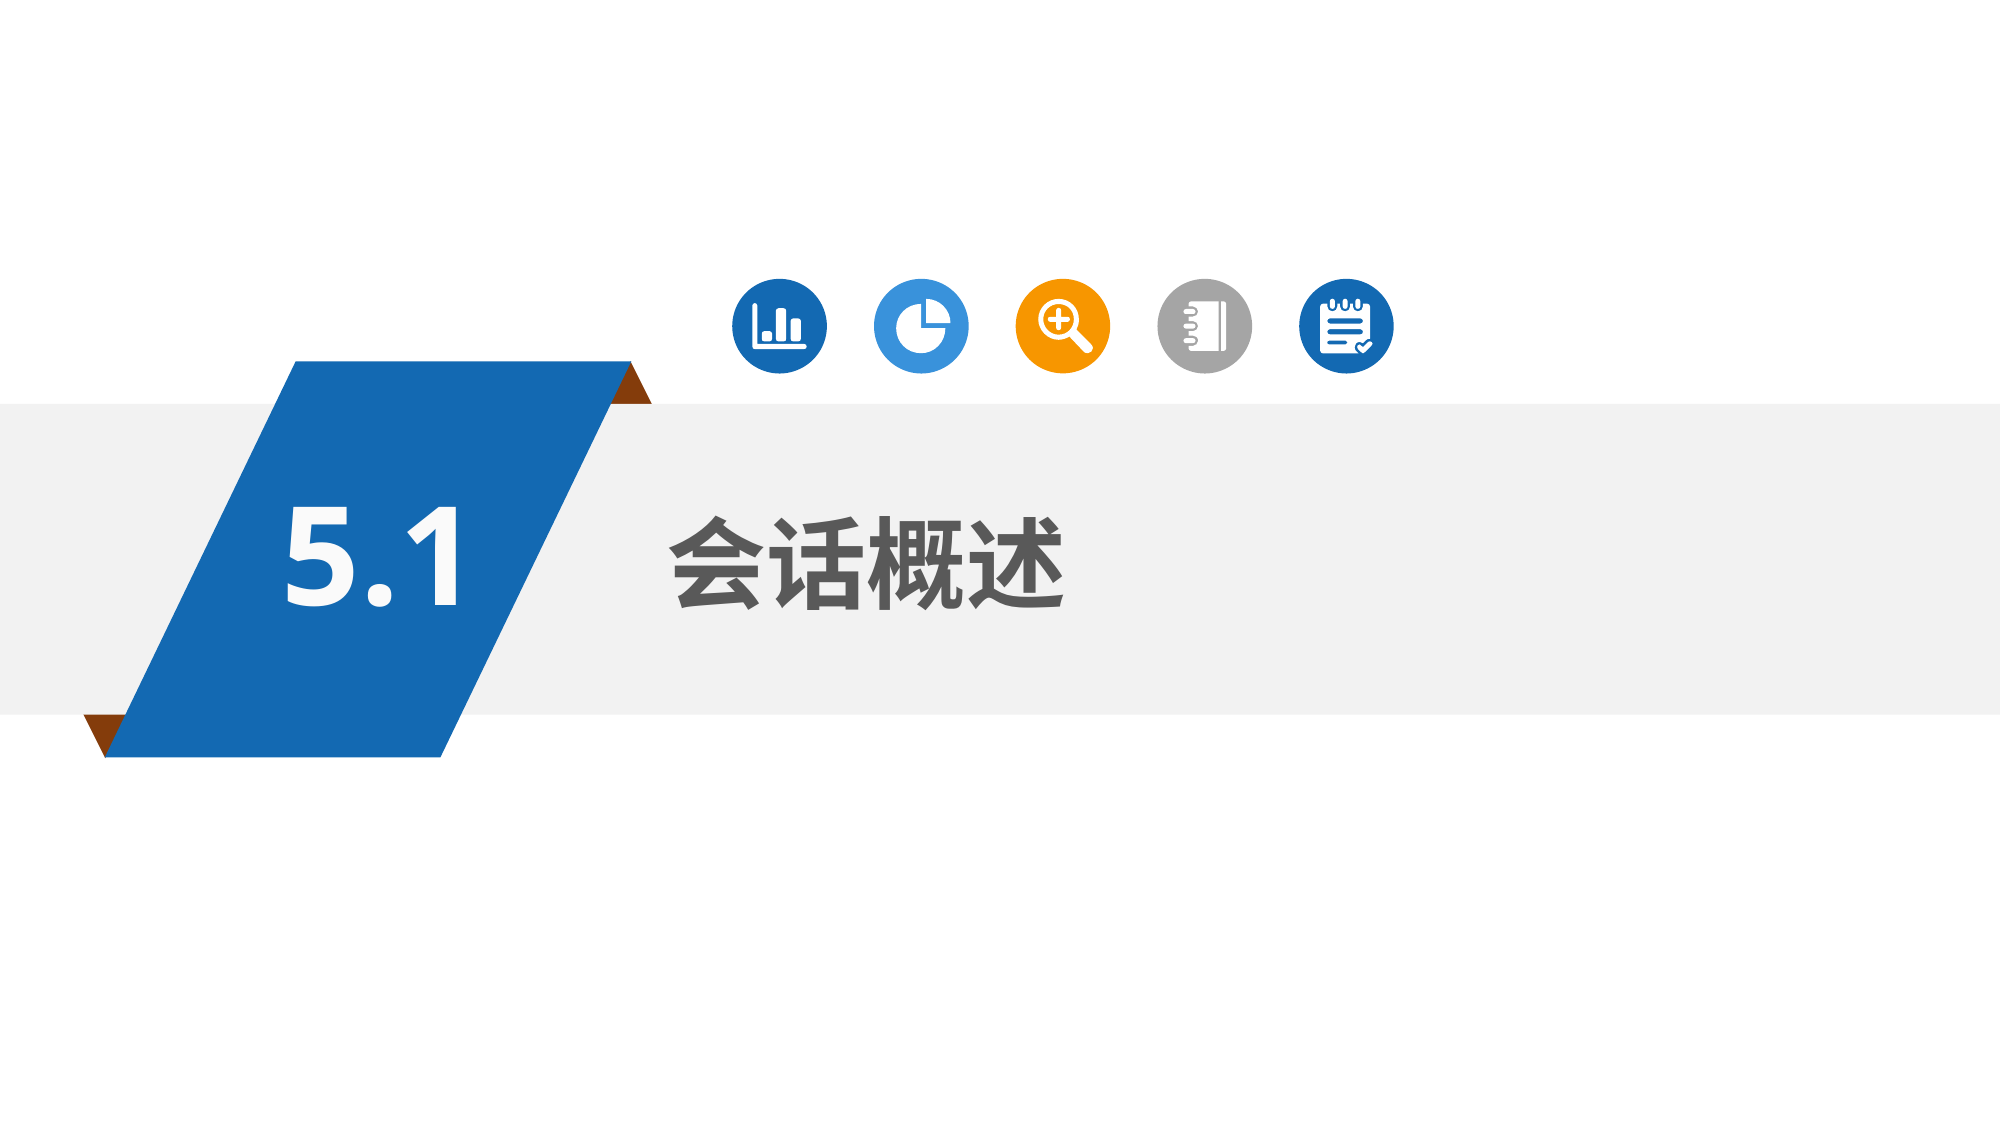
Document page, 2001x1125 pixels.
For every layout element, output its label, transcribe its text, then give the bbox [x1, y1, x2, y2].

text_box 5.1 [266, 460, 552, 641]
text_box 会话概述 [651, 494, 1756, 630]
